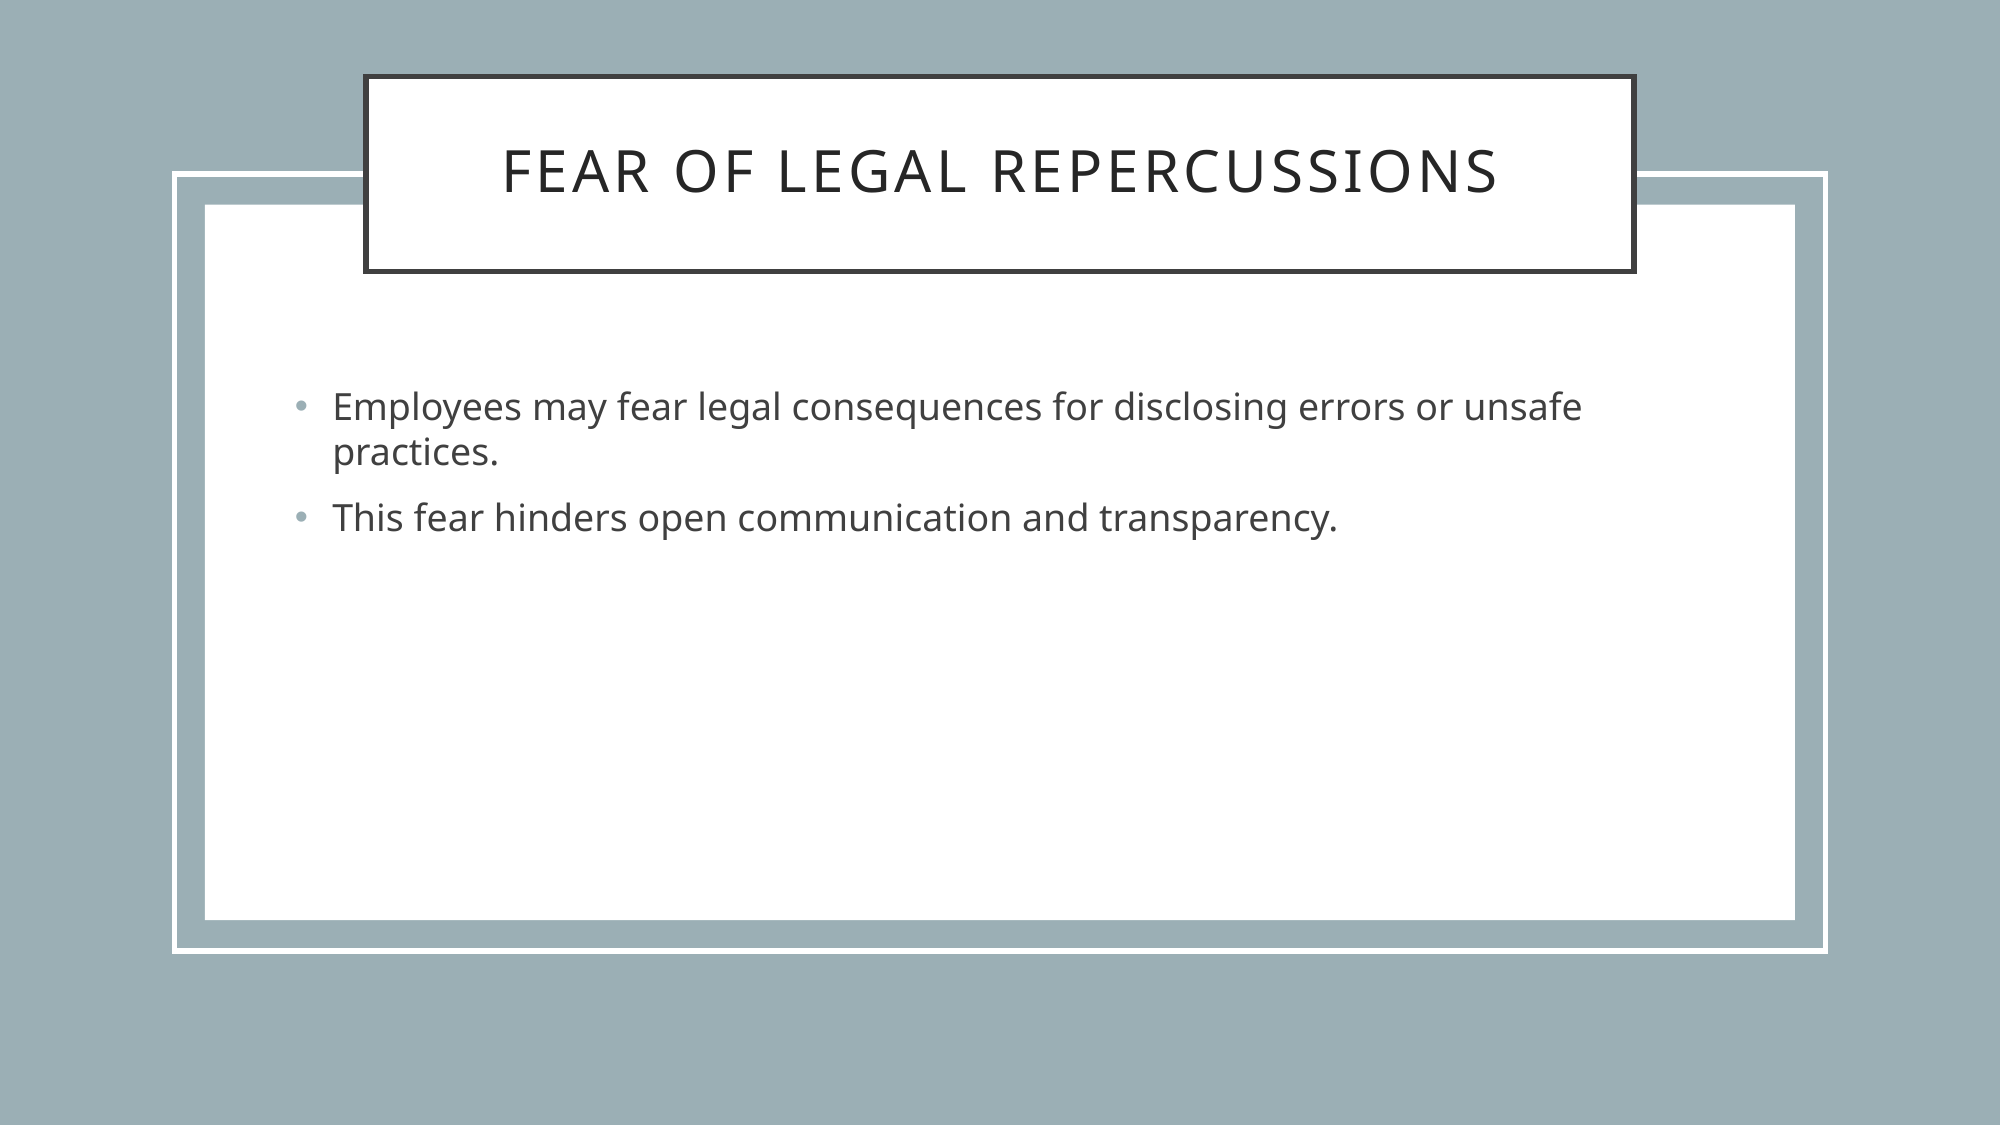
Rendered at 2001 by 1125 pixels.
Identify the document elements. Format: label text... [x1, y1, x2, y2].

list Employees may fear legal consequences for disclosing errors or unsafe practices. This fear hinders open communication and transparency. [279, 375, 1721, 849]
text_box [173, 173, 1827, 952]
title Fear of Legal Repercussions [363, 74, 1637, 274]
text_box [0, 0, 2000, 1125]
